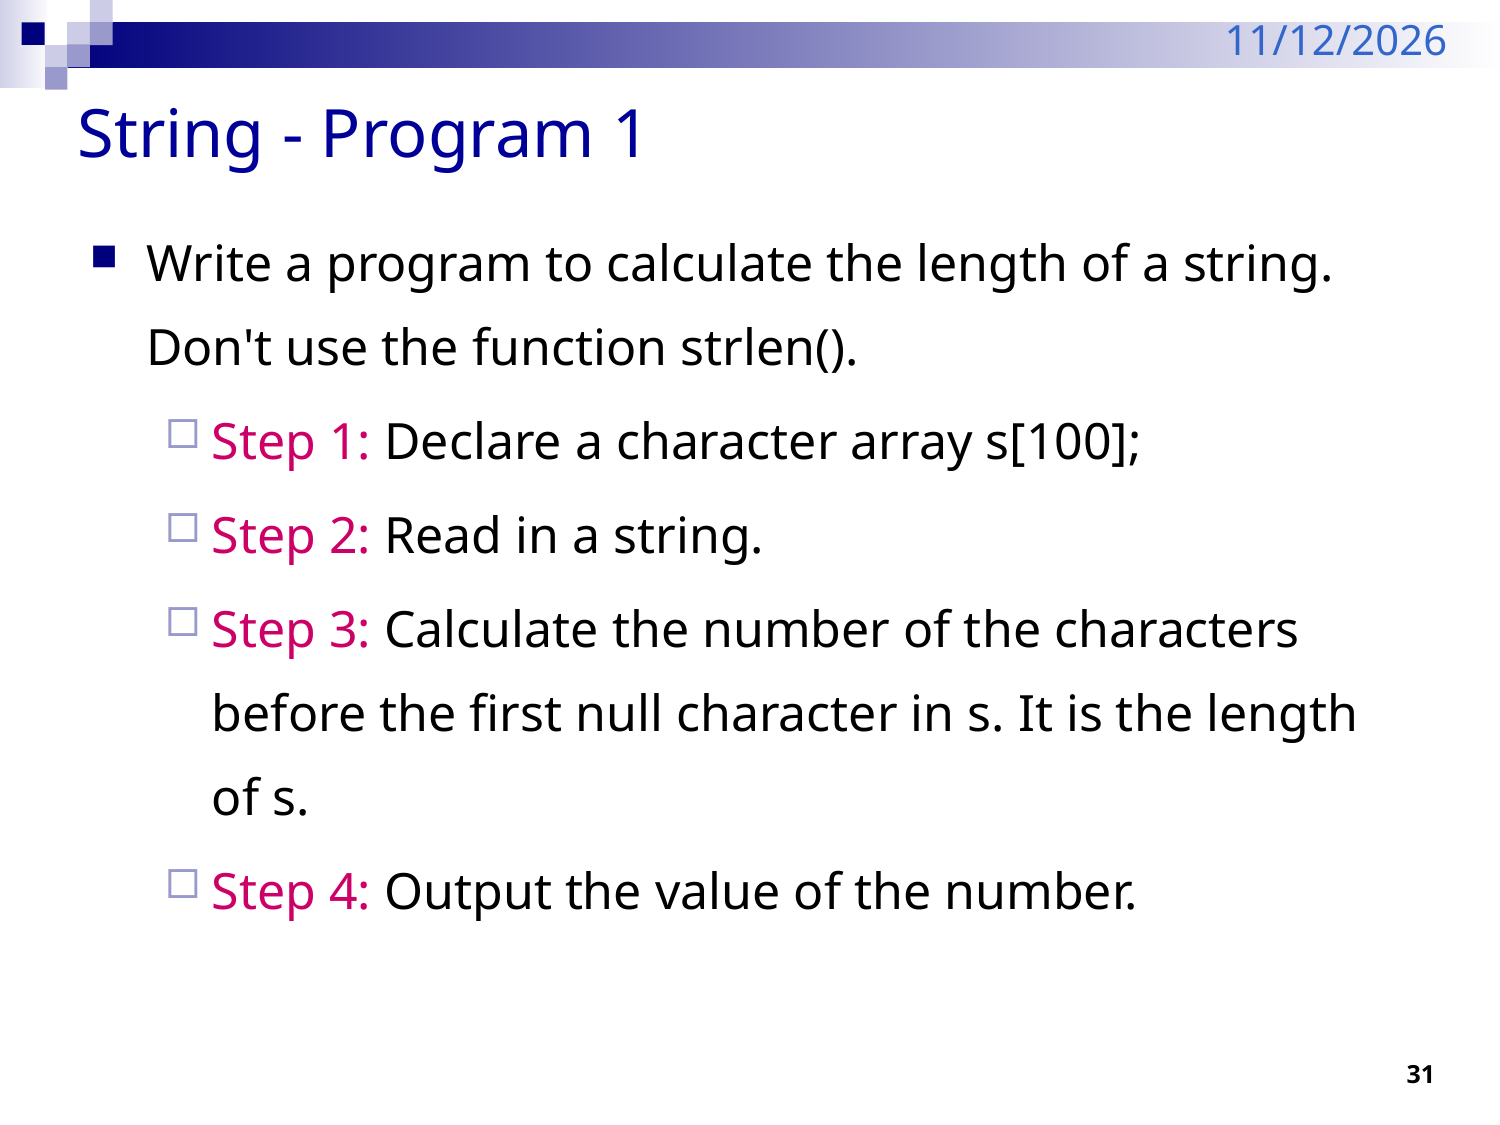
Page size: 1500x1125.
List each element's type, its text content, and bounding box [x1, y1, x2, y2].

list Write a program to calculate the length of a string. Don't use the function strlen(). Step 1: Declare a character array s[100]; Step 2: Read in a string. Step 3: Calculate the number of the characters before the first null character in s. It is the length of s. Step 4: Output the value of the number. [75, 200, 1425, 1075]
title String - Program 1 [62, 75, 1413, 188]
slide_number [1112, 0, 1463, 79]
